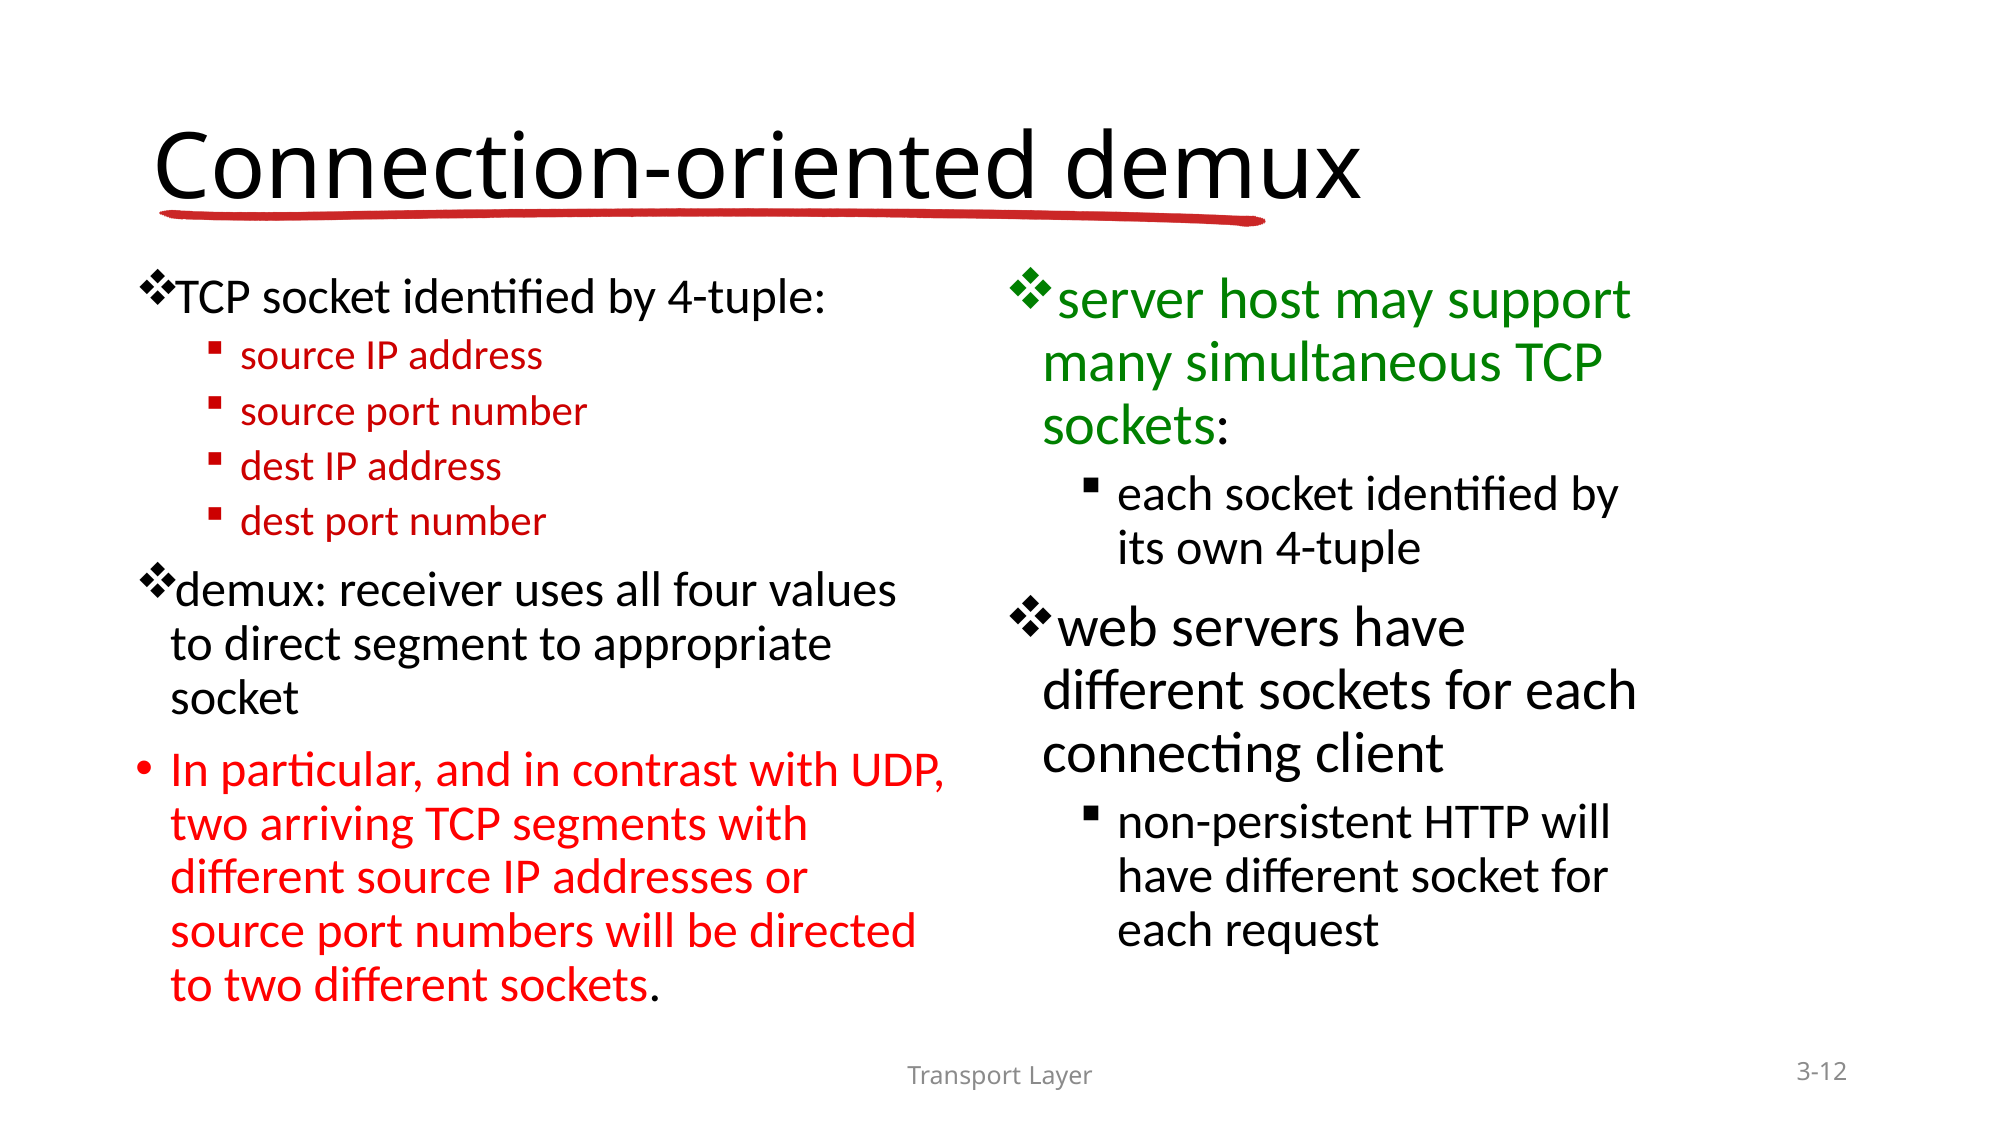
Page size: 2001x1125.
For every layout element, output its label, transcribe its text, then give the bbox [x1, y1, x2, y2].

slide_number 3-12 [1412, 1042, 1863, 1103]
list TCP socket identified by 4-tuple: source IP address source port number dest IP address dest port number demux: receiver uses all four values to direct segment to appropriate socket In particular, and in contrast with UDP, two arriving TCP segments with different source IP addresses or source port numbers will be directed to two different sockets. [120, 262, 963, 1025]
title Connection-oriented demux [137, 59, 1863, 278]
footer Transport Layer [662, 1042, 1338, 1103]
picture [153, 203, 1279, 232]
list server host may support many simultaneous TCP sockets: each socket identified by its own 4-tuple web servers have different sockets for each connecting client non-persistent HTTP will have different socket for each request [989, 260, 1665, 1023]
